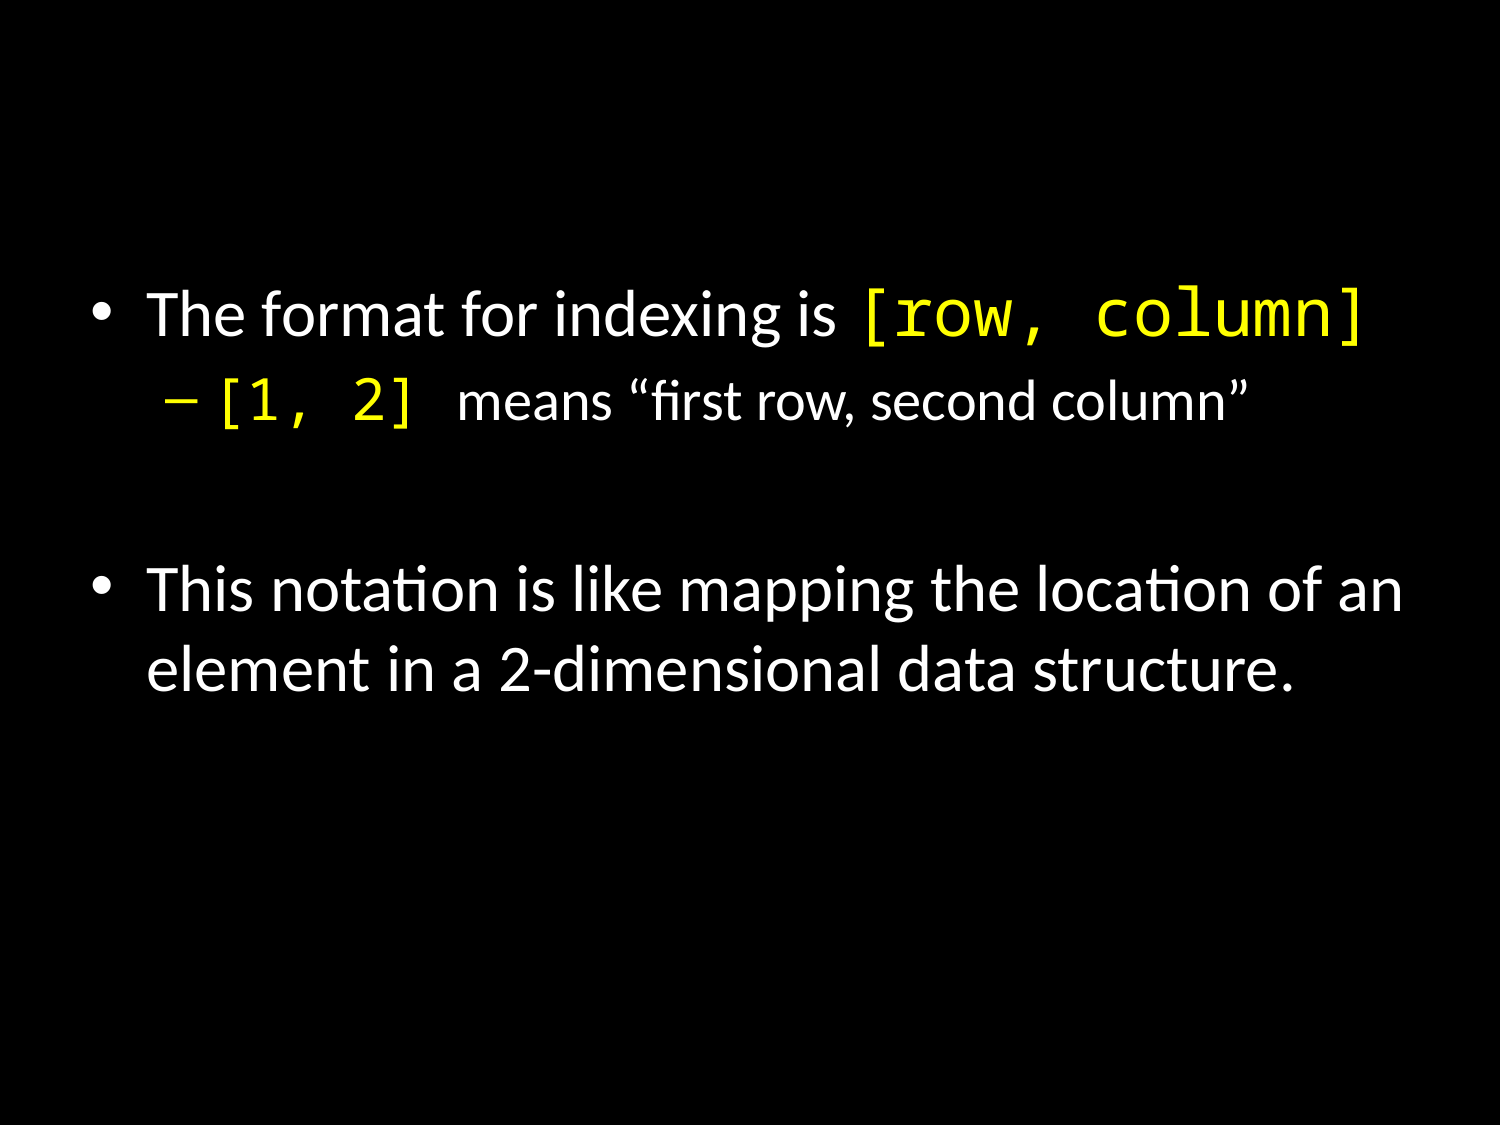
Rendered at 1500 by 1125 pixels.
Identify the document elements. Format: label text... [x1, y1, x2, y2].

list The format for indexing is [row, column] [1, 2] means “first row, second column” This notation is like mapping the location of an element in a 2-dimensional data structure. [75, 262, 1425, 1005]
